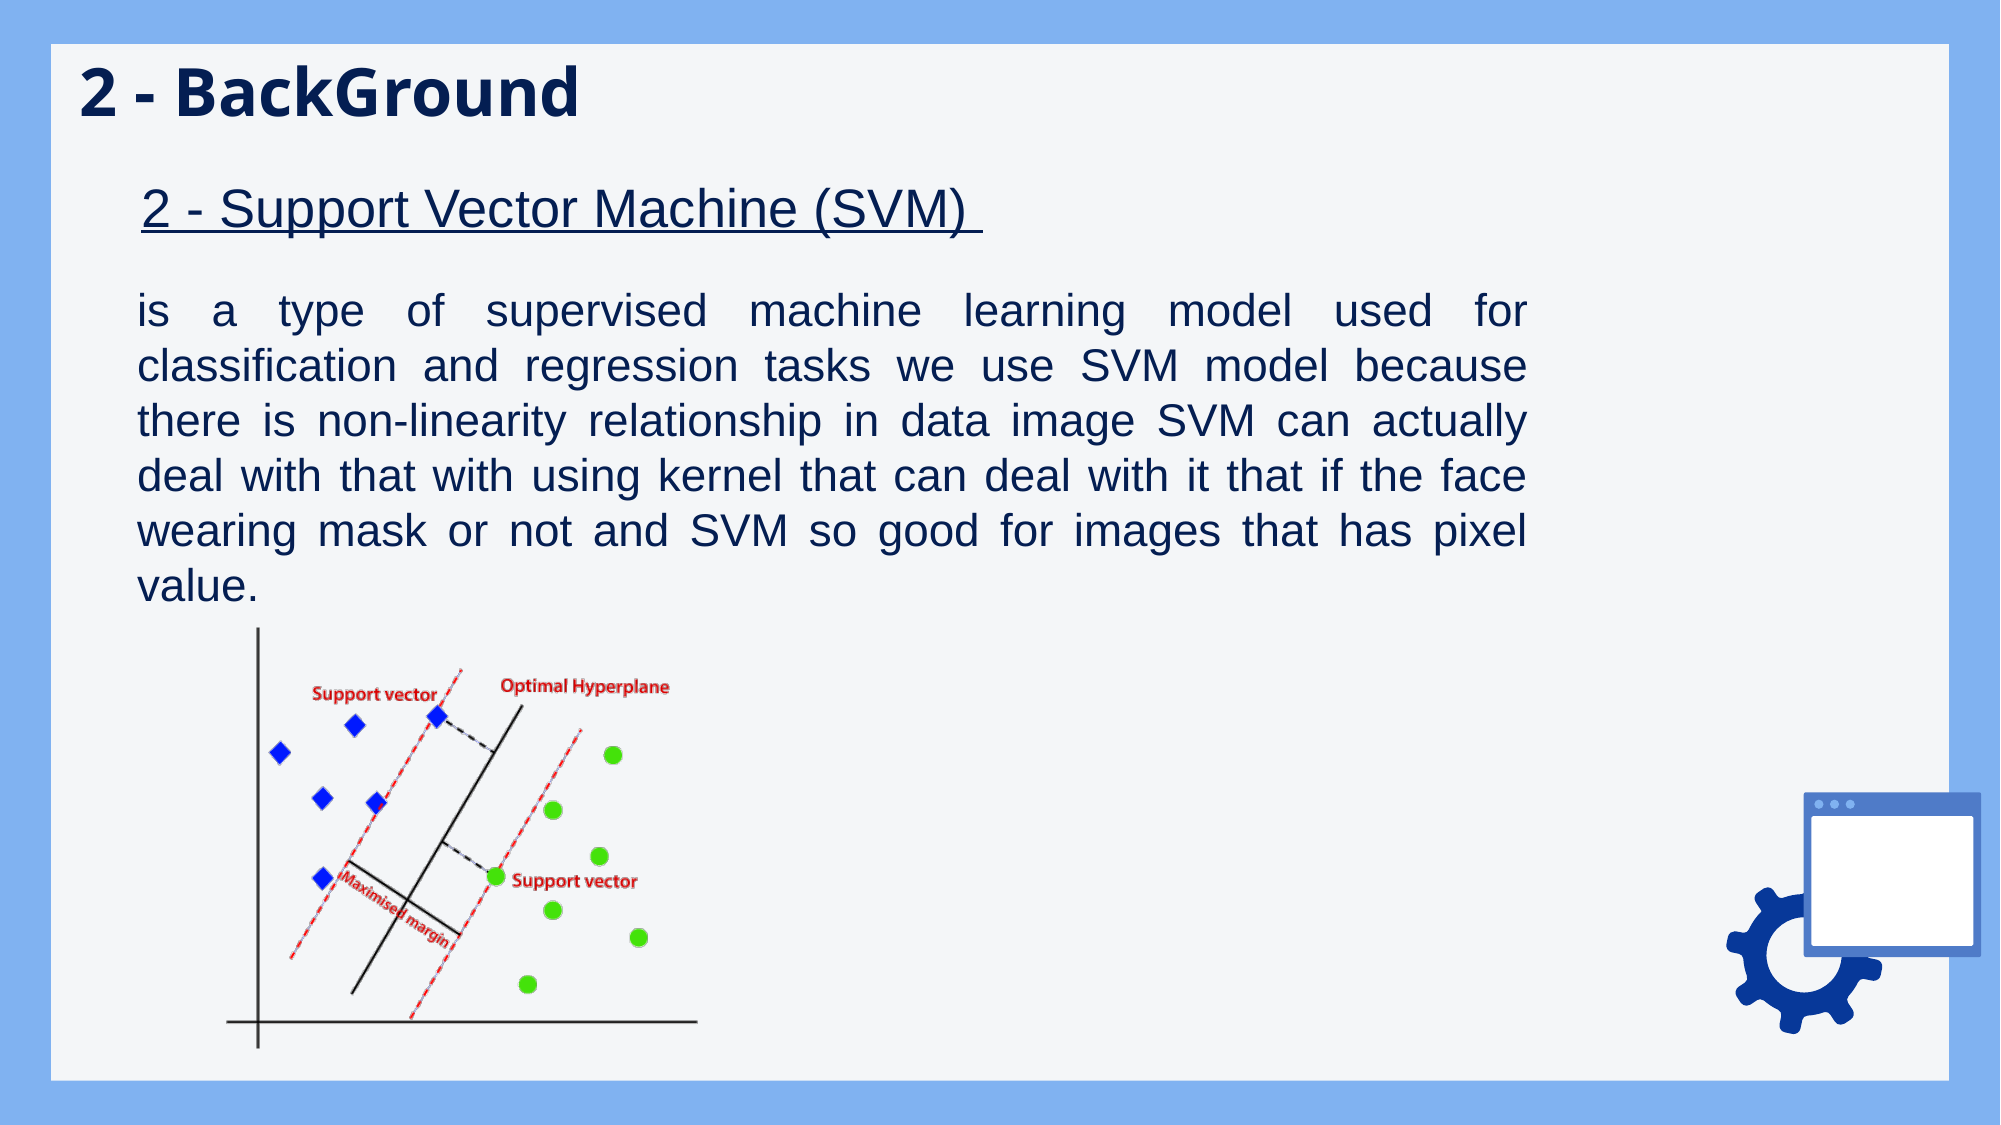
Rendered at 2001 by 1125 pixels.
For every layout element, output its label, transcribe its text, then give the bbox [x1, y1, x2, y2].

text_box [1726, 887, 1883, 1035]
text_box is a type of supervised machine learning model used for classification and regression tasks we use SVM model because there is non-linearity relationship in data image SVM can actually deal with that with using kernel that can deal with it that if the face wearing mask or not and SVM so good for images that has pixel value. [122, 273, 1544, 619]
picture [211, 621, 744, 1055]
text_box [1803, 792, 1982, 958]
text_box 2 - Support Vector Machine (SVM) [0, 165, 1196, 246]
title 2 - BackGround [0, 29, 713, 165]
